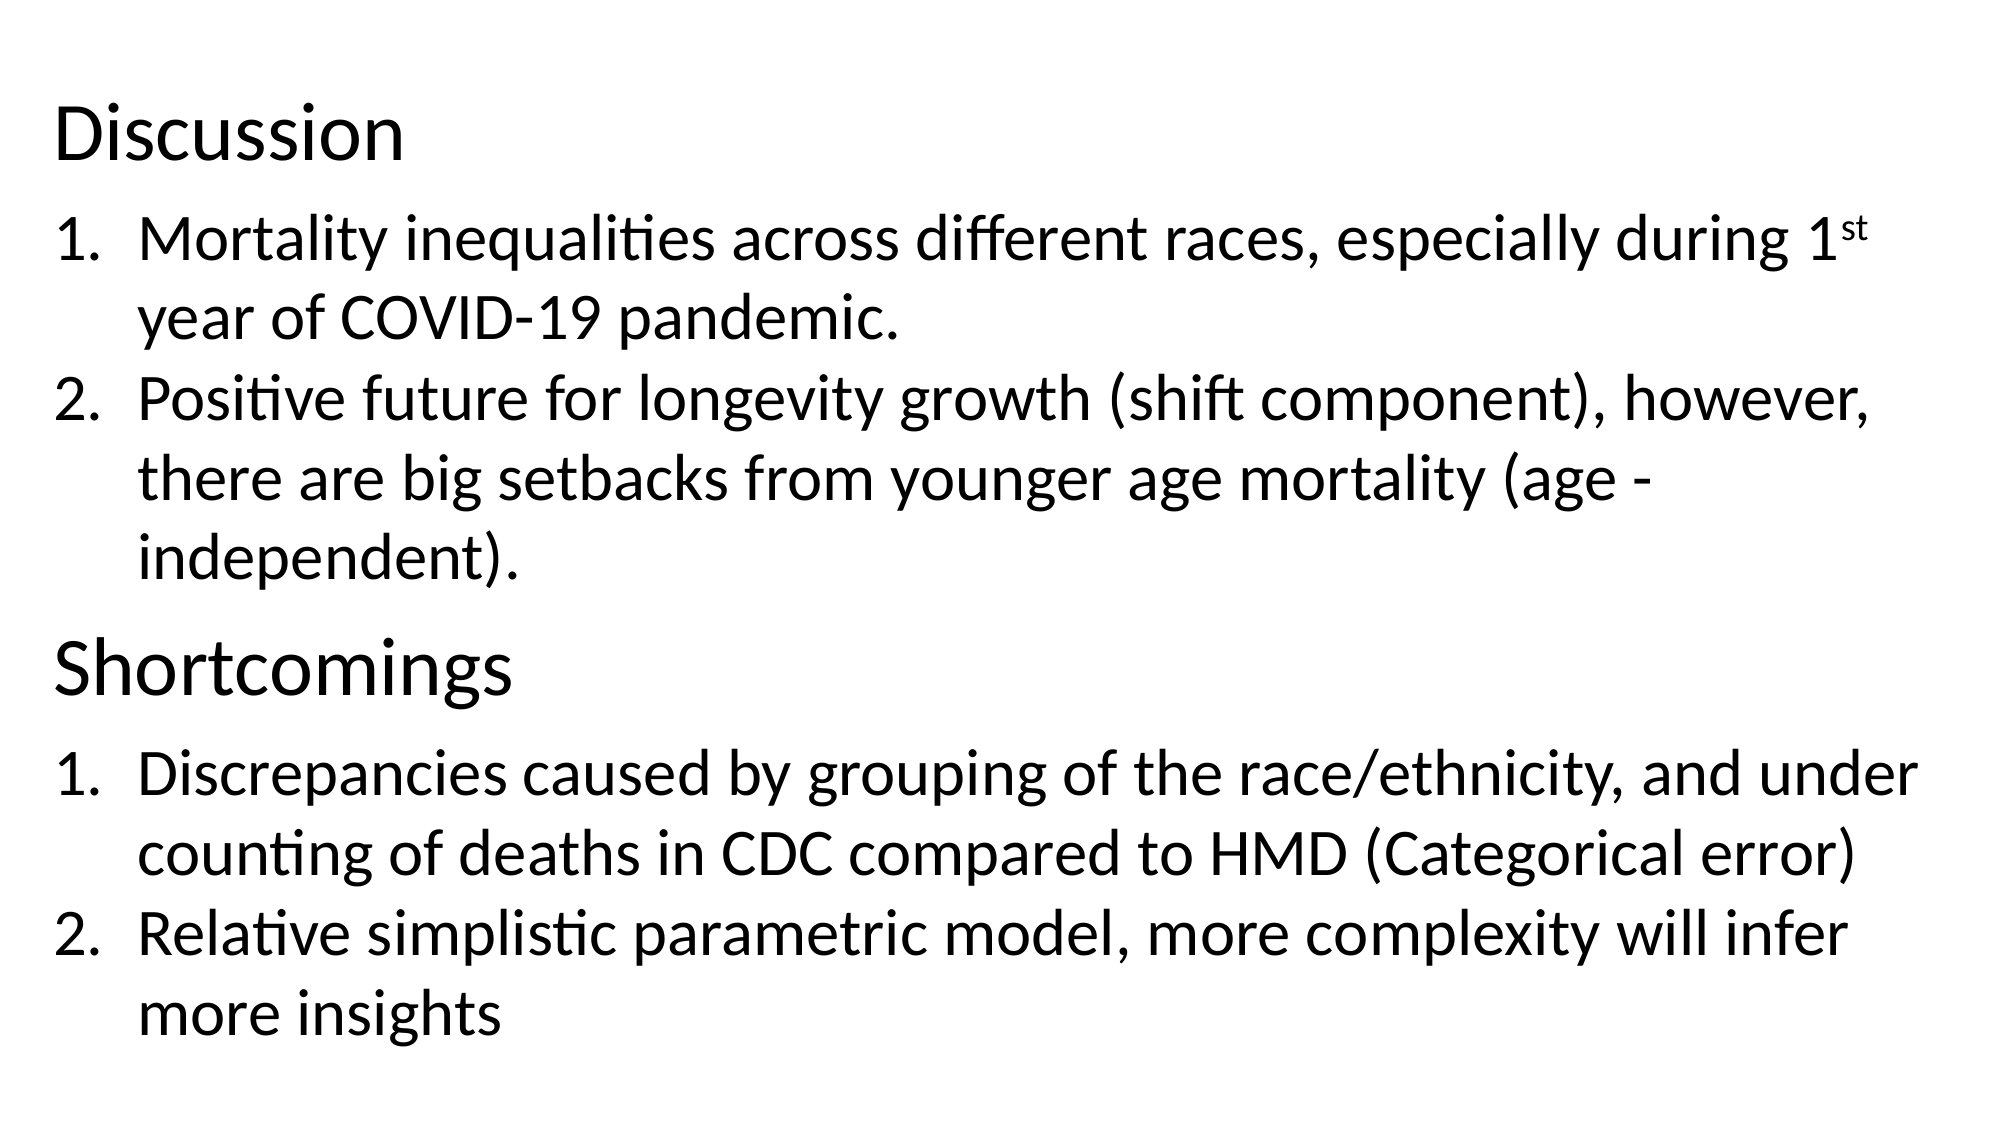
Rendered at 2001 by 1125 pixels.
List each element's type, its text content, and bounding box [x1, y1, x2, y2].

text_box Discrepancies caused by grouping of the race/ethnicity, and under counting of deaths in CDC compared to HMD (Categorical error) Relative simplistic parametric model, more complexity will infer more insights [38, 721, 1987, 1125]
text_box Shortcomings [38, 605, 660, 720]
text_box Discussion [38, 70, 508, 185]
text_box Mortality inequalities across different races, especially during 1st year of COVID-19 pandemic. Positive future for longevity growth (shift component), however, there are big setbacks from younger age mortality (age -independent). [38, 186, 1939, 601]
